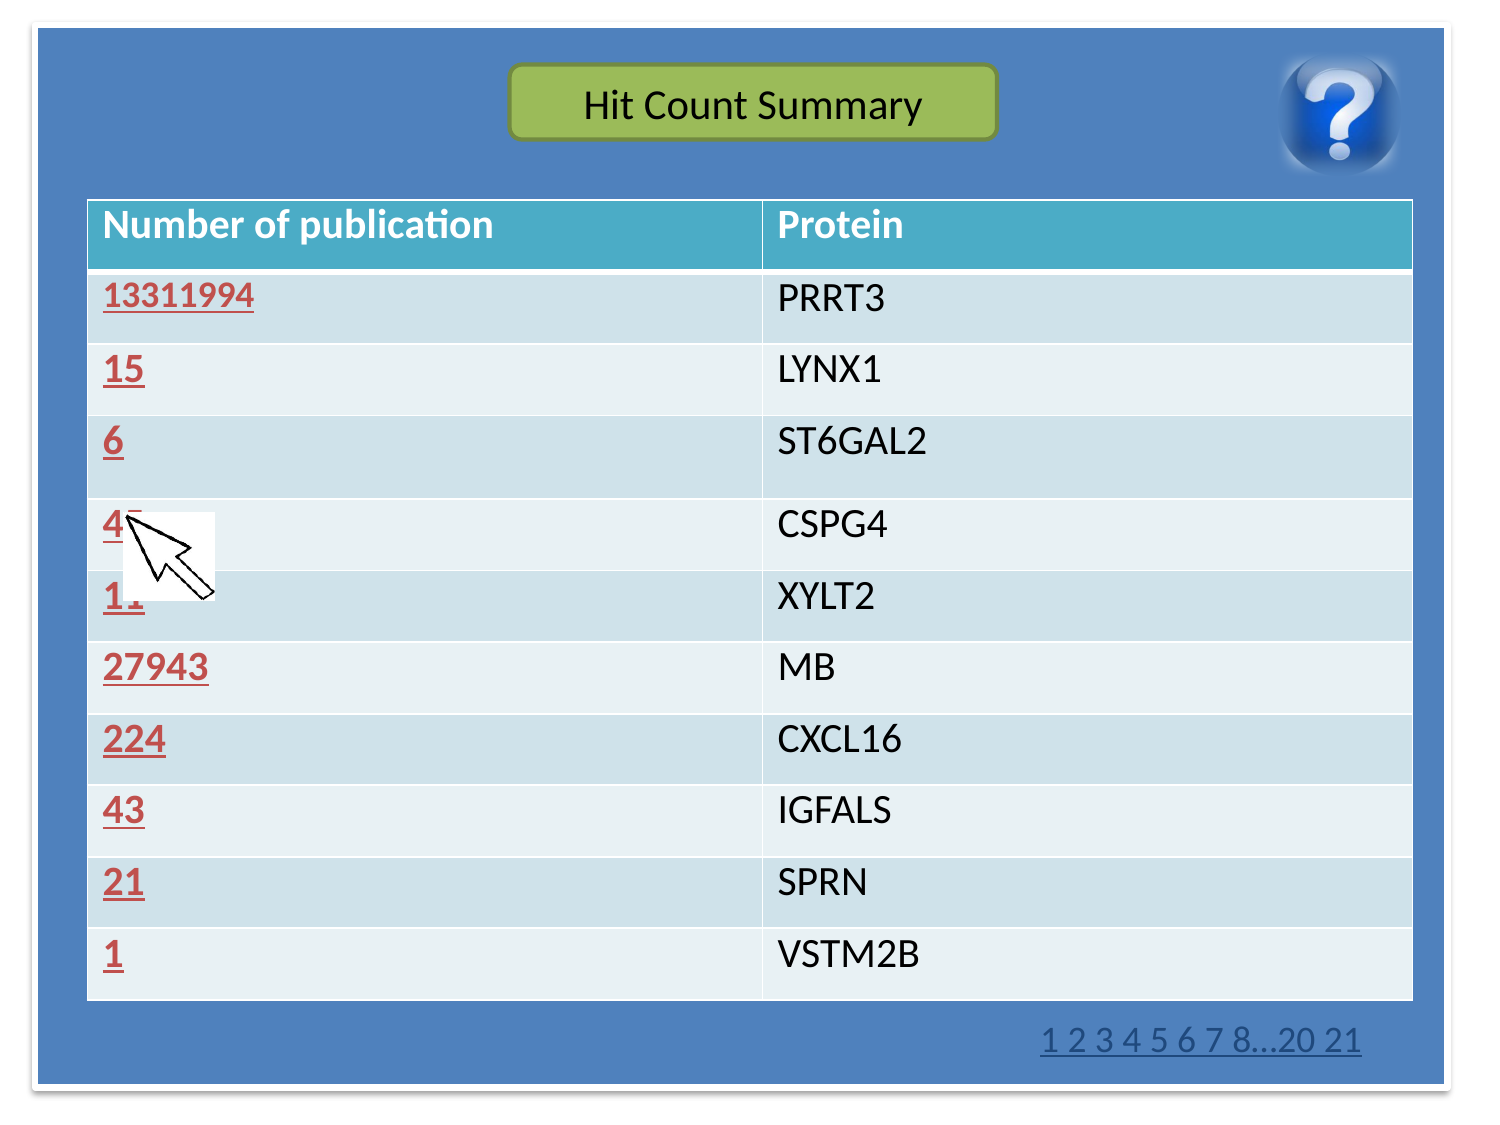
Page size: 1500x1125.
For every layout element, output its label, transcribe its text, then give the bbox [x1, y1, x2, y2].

table_cell MB [763, 643, 1412, 713]
table_cell CSPG4 [763, 500, 1412, 570]
table_cell 1 [88, 929, 762, 999]
table_cell 21 [88, 858, 762, 927]
picture [123, 511, 215, 601]
table_cell 43 [88, 786, 762, 856]
text_box Hit Count Summary [507, 62, 1000, 142]
table_cell 45 [88, 500, 762, 570]
table_cell XYLT2 [763, 571, 1412, 641]
text_box 1 2 3 4 5 6 7 8…20 21 [1025, 1007, 1377, 1067]
table_header Number of publication [88, 201, 762, 269]
table_cell LYNX1 [763, 345, 1412, 415]
table_cell CXCL16 [763, 715, 1412, 784]
picture [1274, 49, 1404, 179]
table_cell PRRT3 [763, 275, 1412, 343]
table_cell 27943 [88, 643, 762, 713]
table_cell 11 [88, 571, 762, 641]
table_cell VSTM2B [763, 929, 1412, 999]
table_cell 13311994 [88, 275, 762, 343]
text_box +[[ [32, 22, 1451, 1091]
table_cell 6 [88, 416, 762, 498]
table_cell IGFALS [763, 786, 1412, 856]
table_cell 224 [88, 715, 762, 784]
table_cell SPRN [763, 858, 1412, 927]
table_cell 15 [88, 345, 762, 415]
table_header Protein [763, 201, 1412, 269]
table_cell ST6GAL2 [763, 416, 1412, 498]
